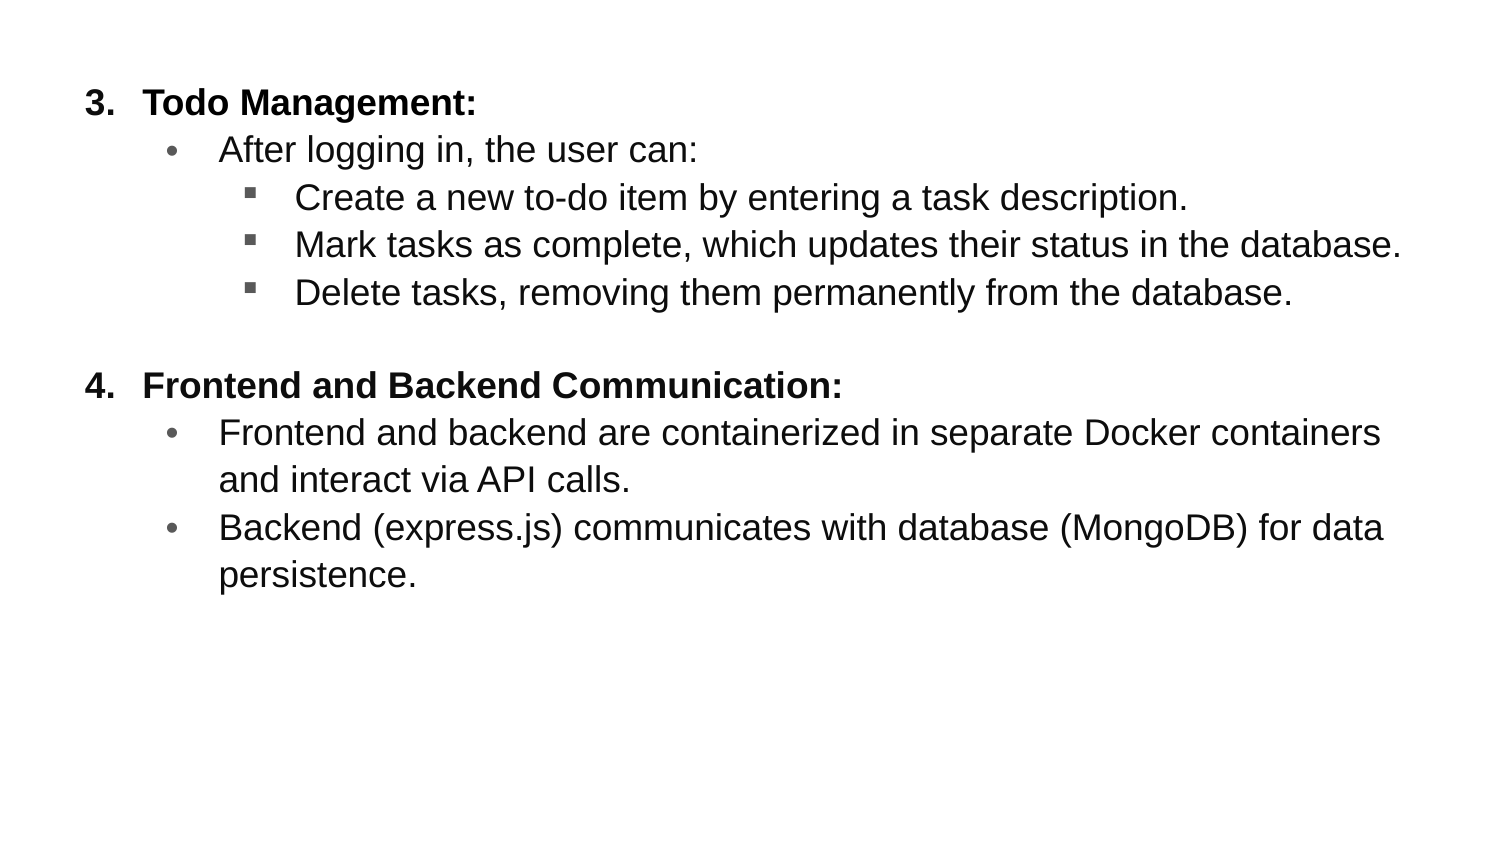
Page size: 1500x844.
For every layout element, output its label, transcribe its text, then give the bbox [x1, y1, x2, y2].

list Todo Management: After logging in, the user can: Create a new to-do item by entering a task description. Mark tasks as complete, which updates their status in the database. Delete tasks, removing them permanently from the database. Frontend and Backend Communication: Frontend and backend are containerized in separate Docker containers and interact via API calls. Backend (express.js) communicates with database (MongoDB) for data persistence. [51, 60, 1449, 622]
